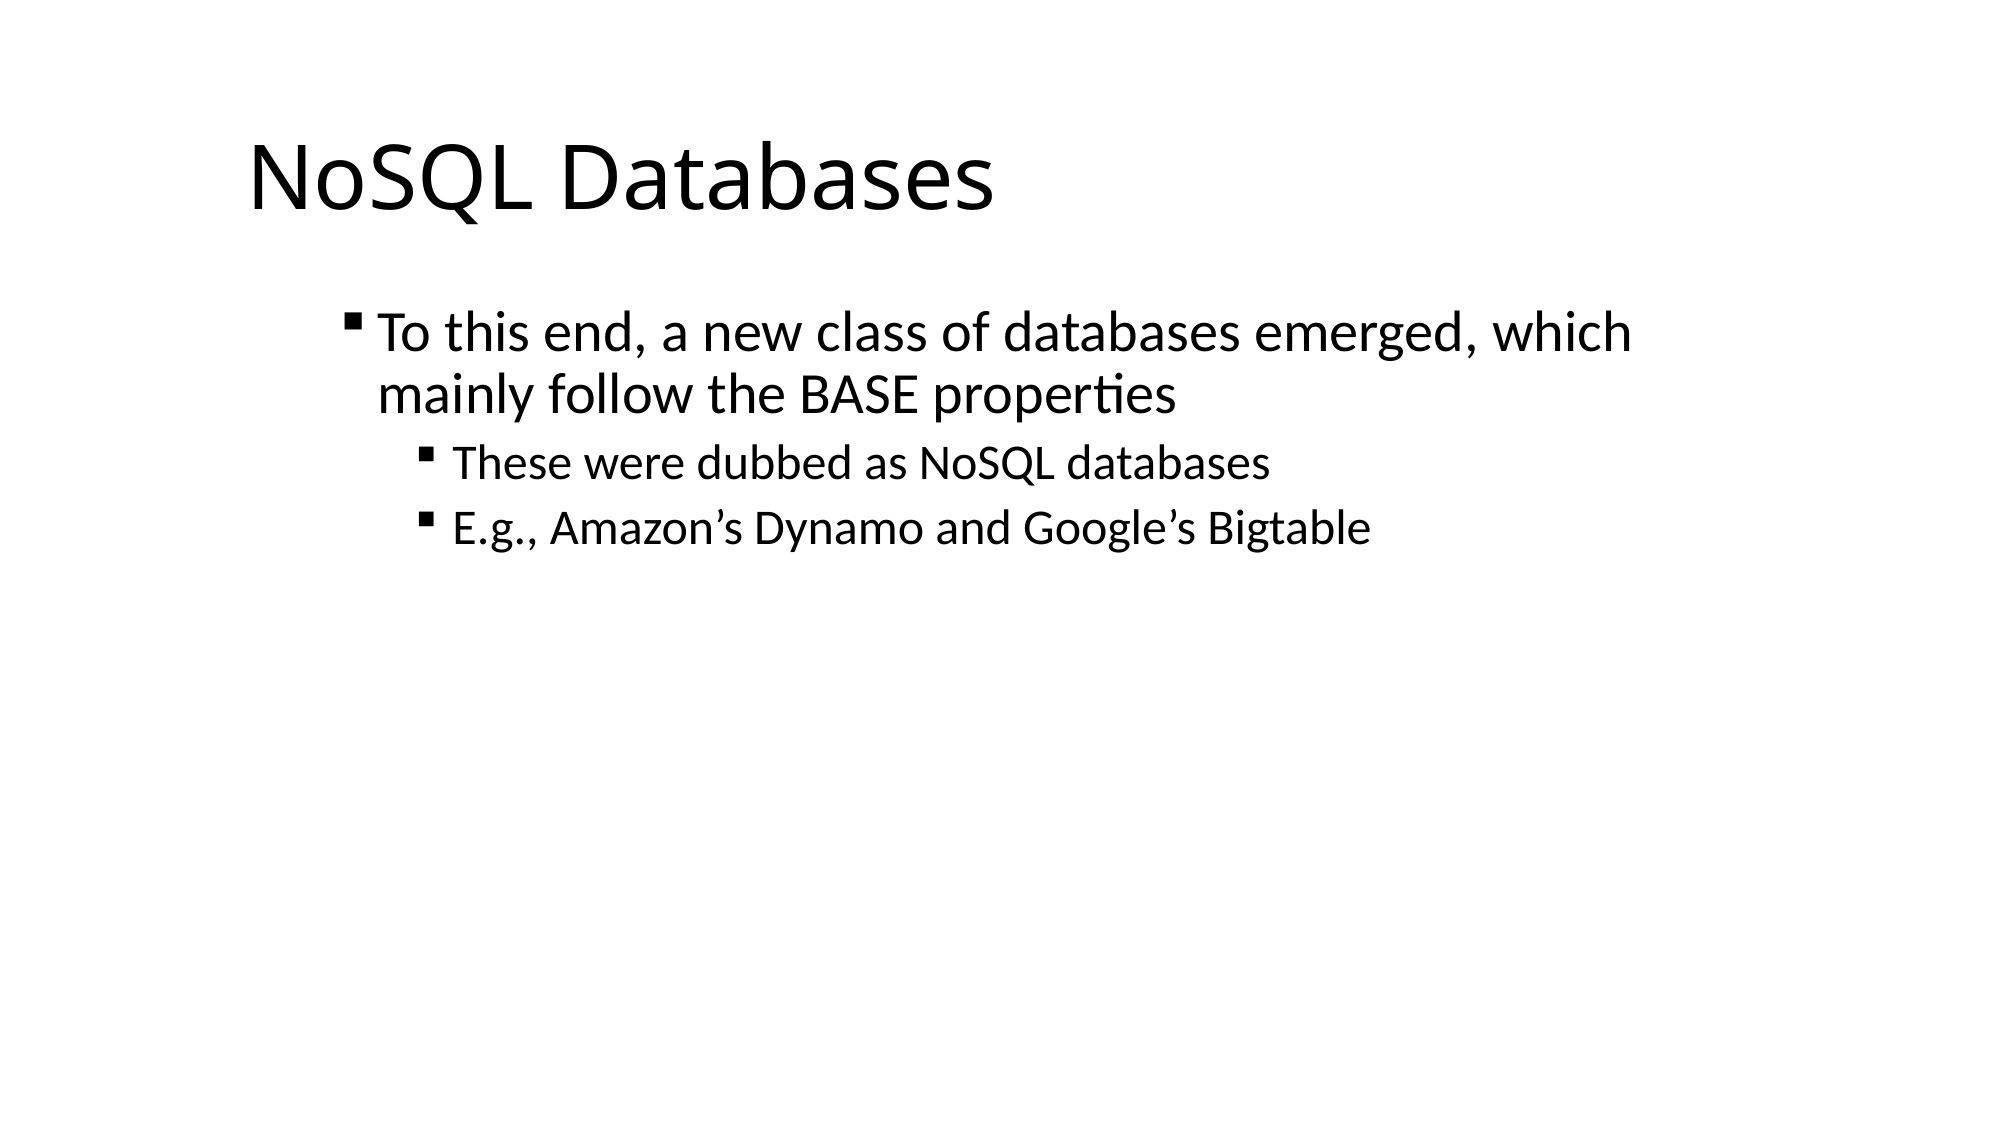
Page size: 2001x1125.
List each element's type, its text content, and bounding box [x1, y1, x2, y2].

title NoSQL Databases [230, 86, 1581, 275]
list To this end, a new class of databases emerged, which mainly follow the BASE properties These were dubbed as NoSQL databases E.g., Amazon’s Dynamo and Google’s Bigtable [324, 293, 1713, 766]
